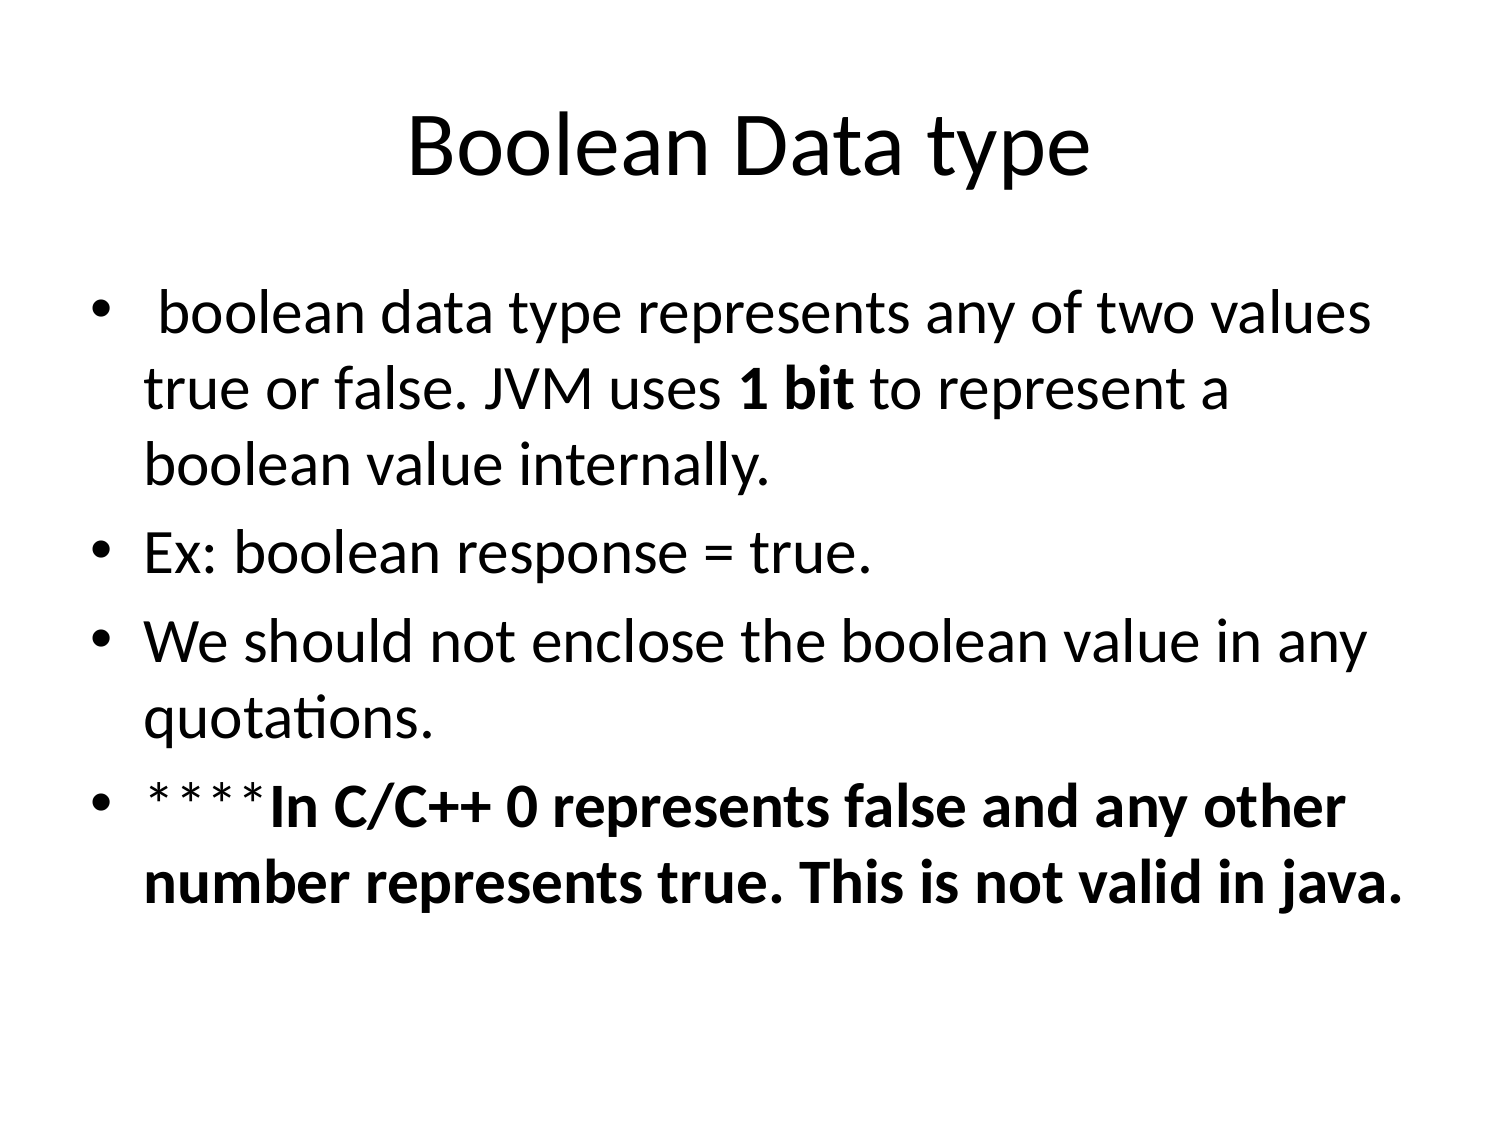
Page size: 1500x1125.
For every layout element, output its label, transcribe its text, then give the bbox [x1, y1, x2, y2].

list boolean data type represents any of two values true or false. JVM uses 1 bit to represent a boolean value internally. Ex: boolean response = true. We should not enclose the boolean value in any quotations. ****In C/C++ 0 represents false and any other number represents true. This is not valid in java. [75, 262, 1425, 1005]
title Boolean Data type [75, 45, 1425, 233]
